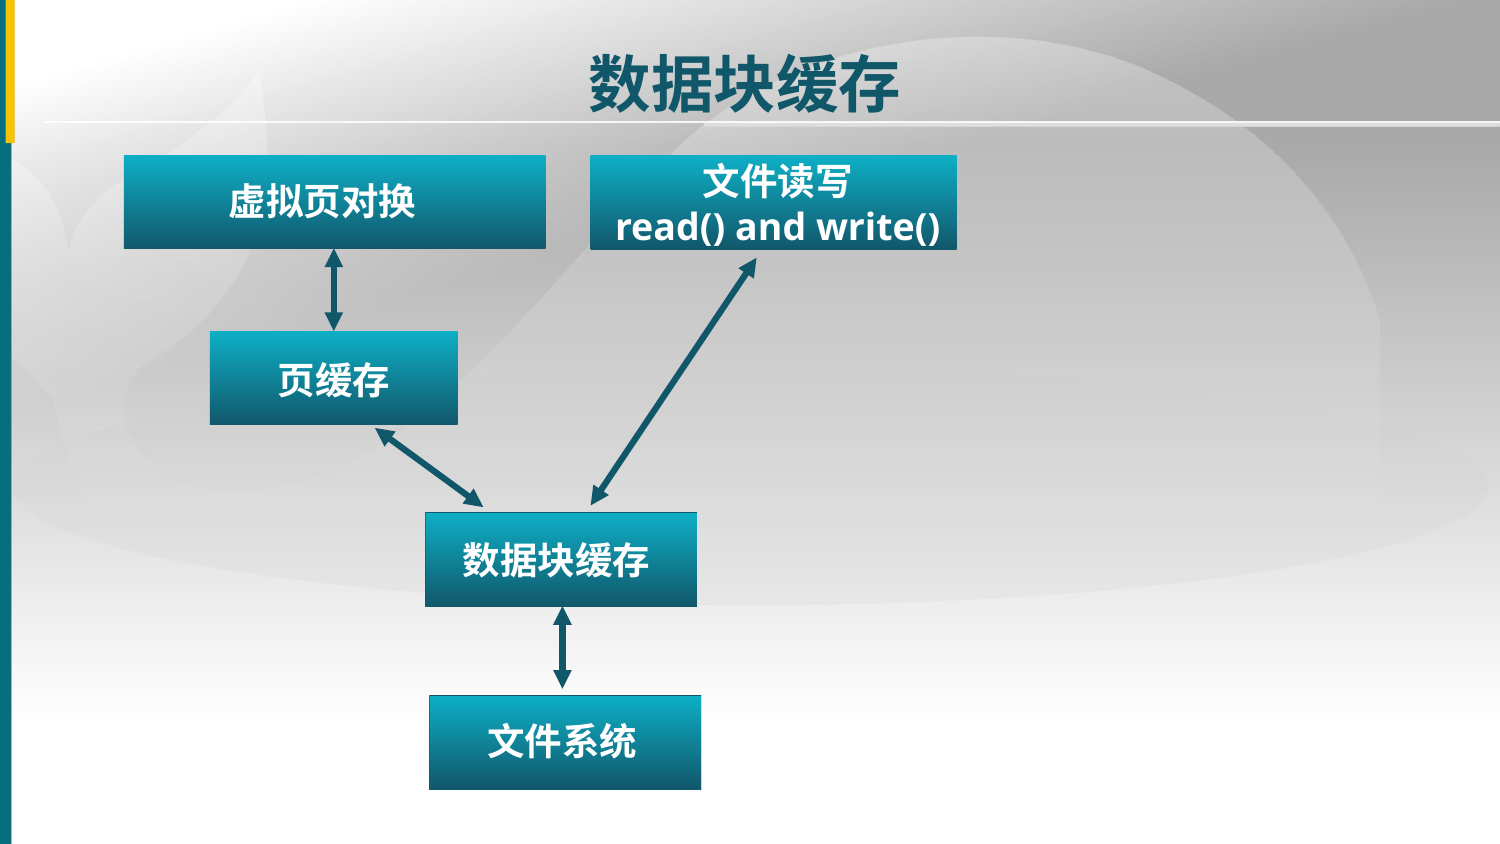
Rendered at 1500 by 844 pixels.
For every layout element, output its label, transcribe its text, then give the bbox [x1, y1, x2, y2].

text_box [209, 248, 459, 426]
picture [0, 0, 1500, 844]
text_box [123, 154, 546, 250]
text_box 数据块缓存 [70, 37, 1421, 121]
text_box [429, 615, 702, 790]
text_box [590, 149, 962, 257]
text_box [374, 257, 757, 607]
